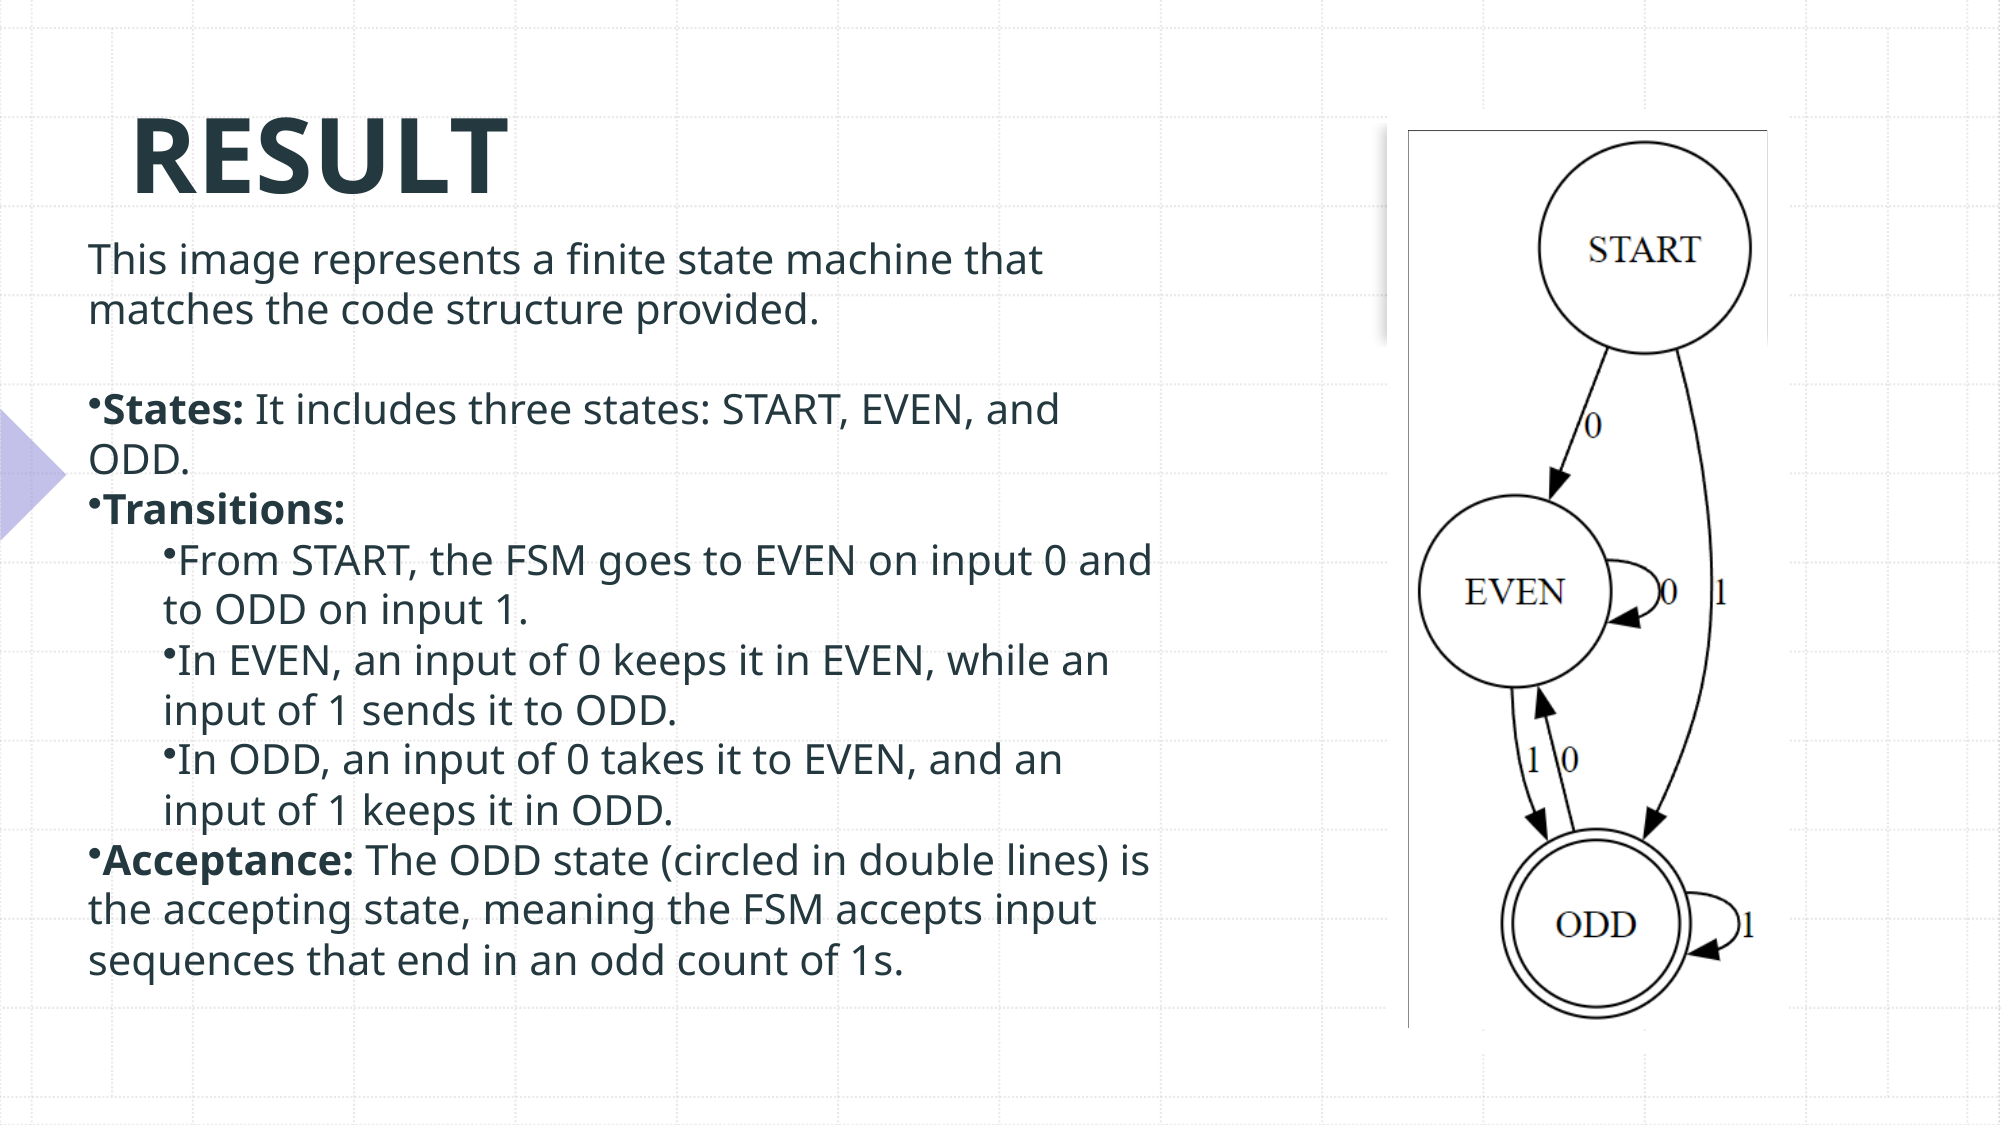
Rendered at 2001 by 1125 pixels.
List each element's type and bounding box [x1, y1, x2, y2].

picture [1408, 129, 1768, 1031]
text_box [0, 0, 2000, 1125]
